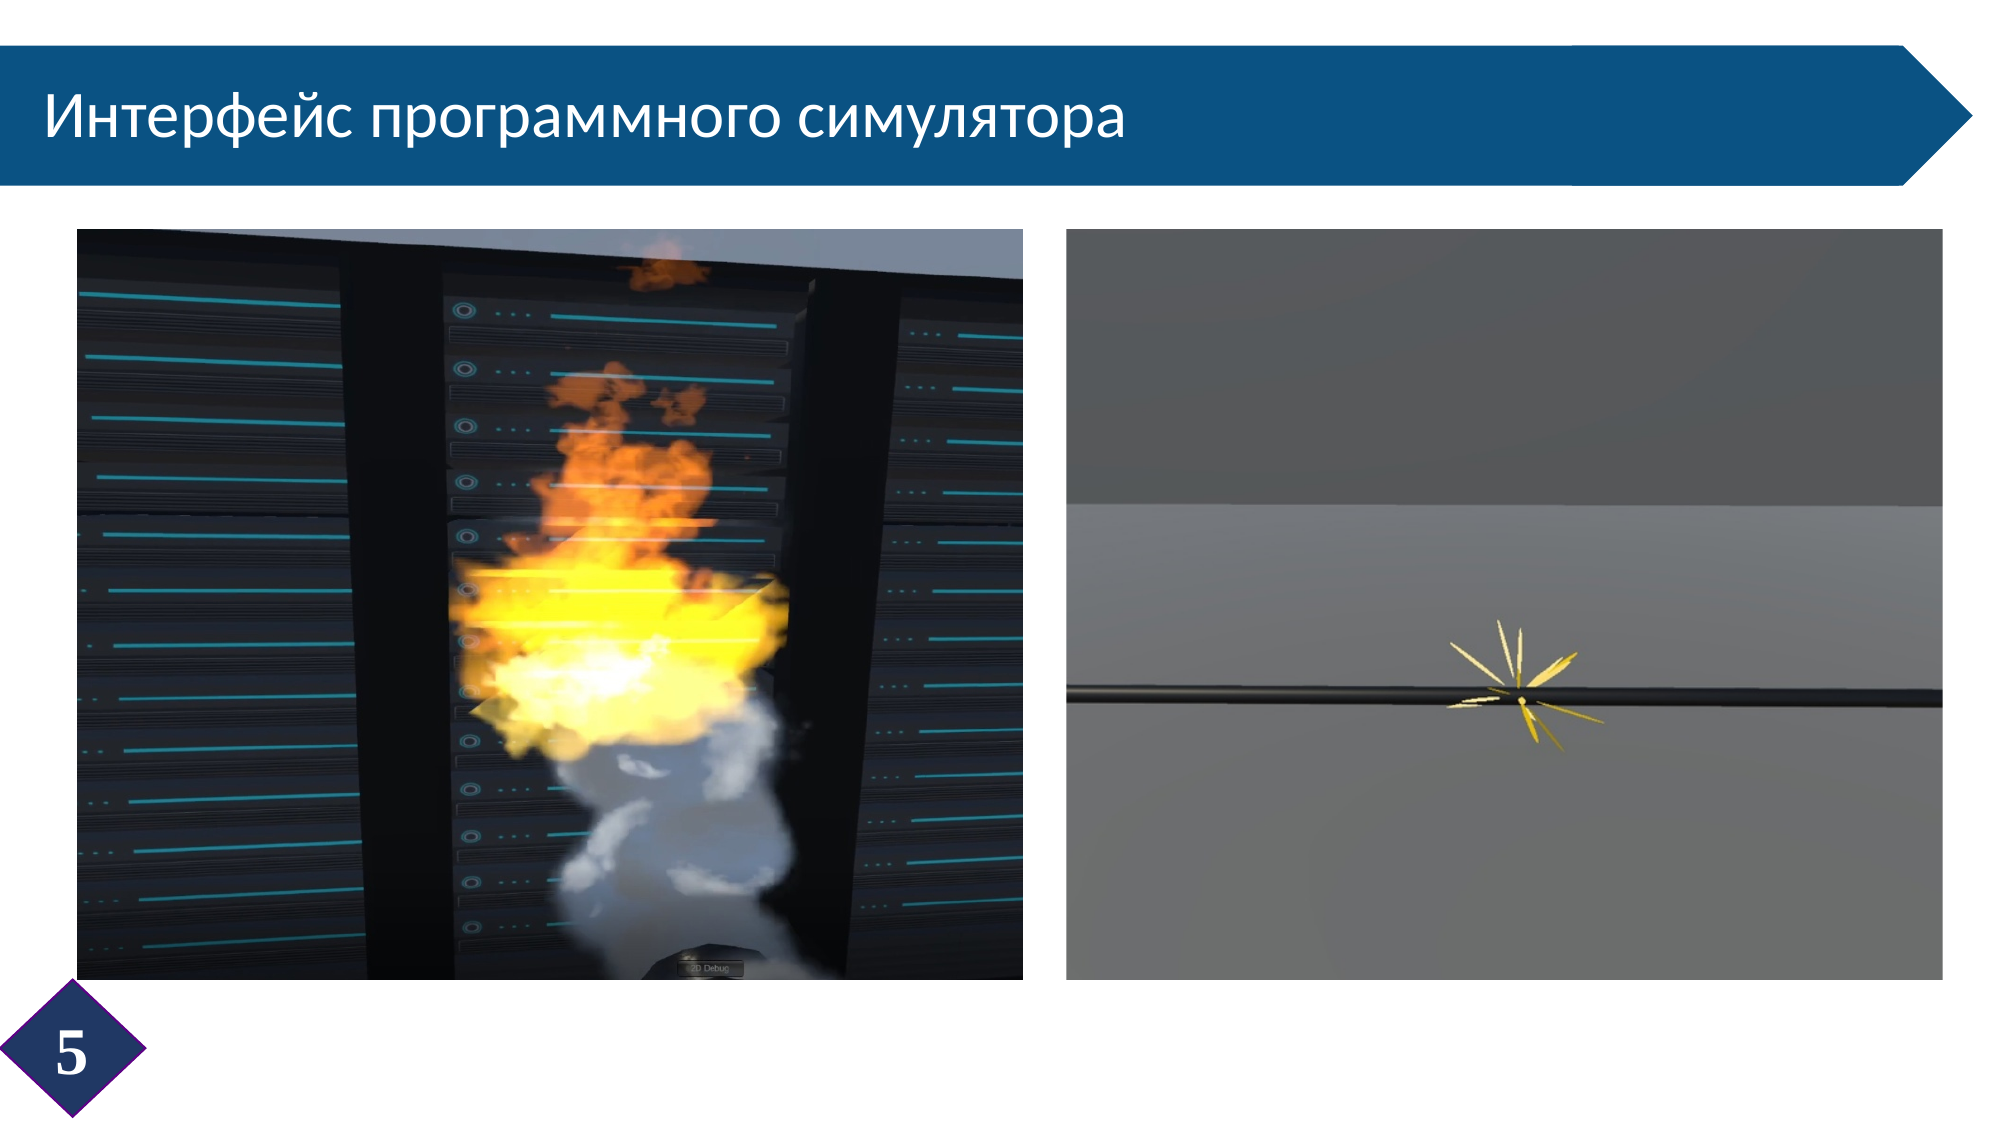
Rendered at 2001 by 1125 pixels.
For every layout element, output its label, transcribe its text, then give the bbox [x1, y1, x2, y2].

picture [76, 229, 1023, 980]
text_box 5 [0, 978, 147, 1119]
picture [1066, 229, 1943, 980]
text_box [0, 45, 1976, 186]
